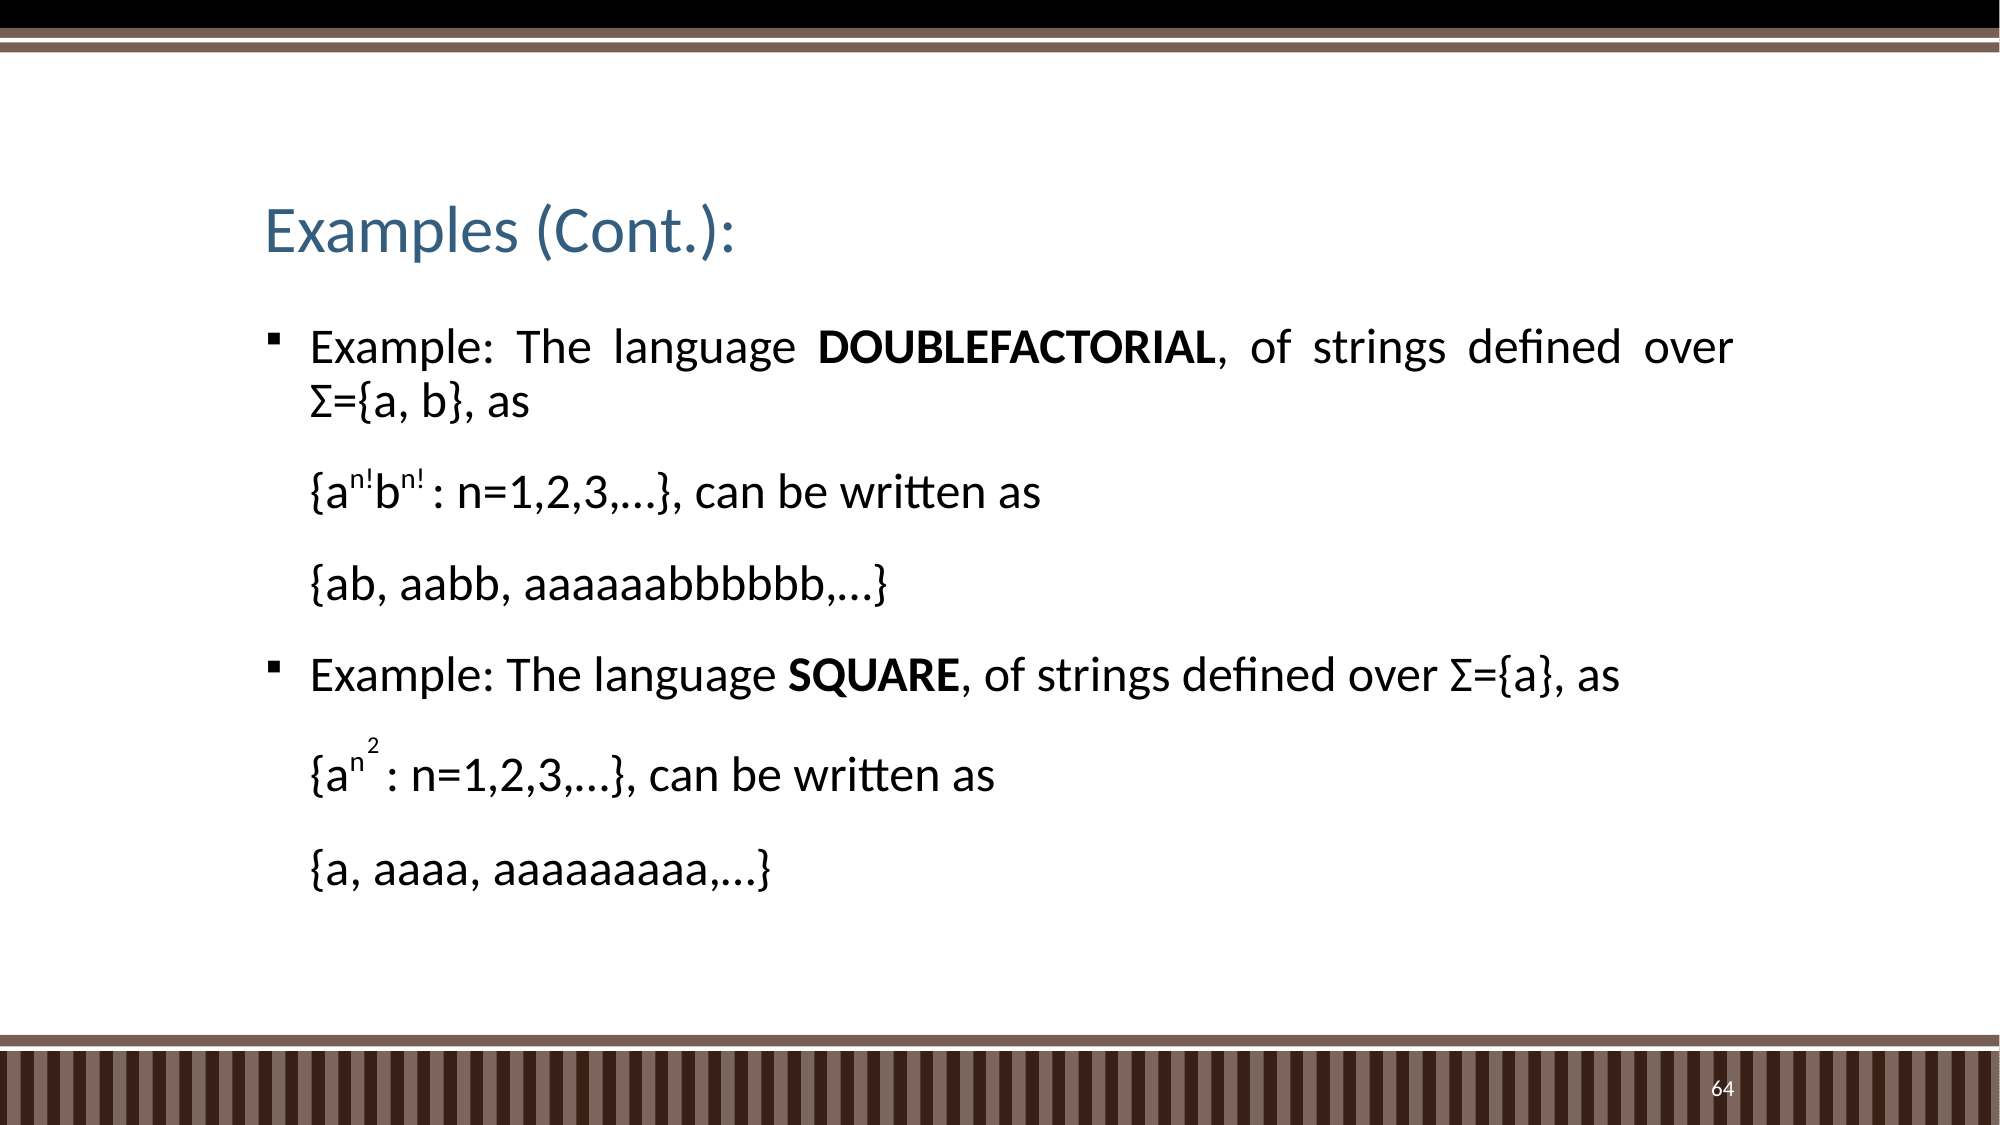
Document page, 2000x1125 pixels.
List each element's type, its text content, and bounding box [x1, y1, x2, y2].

slide_number 64 [1596, 1069, 1750, 1107]
title Examples (Cont.): [249, 99, 1750, 275]
list Example: The language DOUBLEFACTORIAL, of strings defined over Σ={a, b}, as {an!bn! : n=1,2,3,…}, can be written as {ab, aabb, aaaaaabbbbbb,…} Example: The language SQUARE, of strings defined over Σ={a}, as {an 2 : n=1,2,3,…}, can be written as {a, aaaa, aaaaaaaaa,…} [249, 312, 1750, 920]
